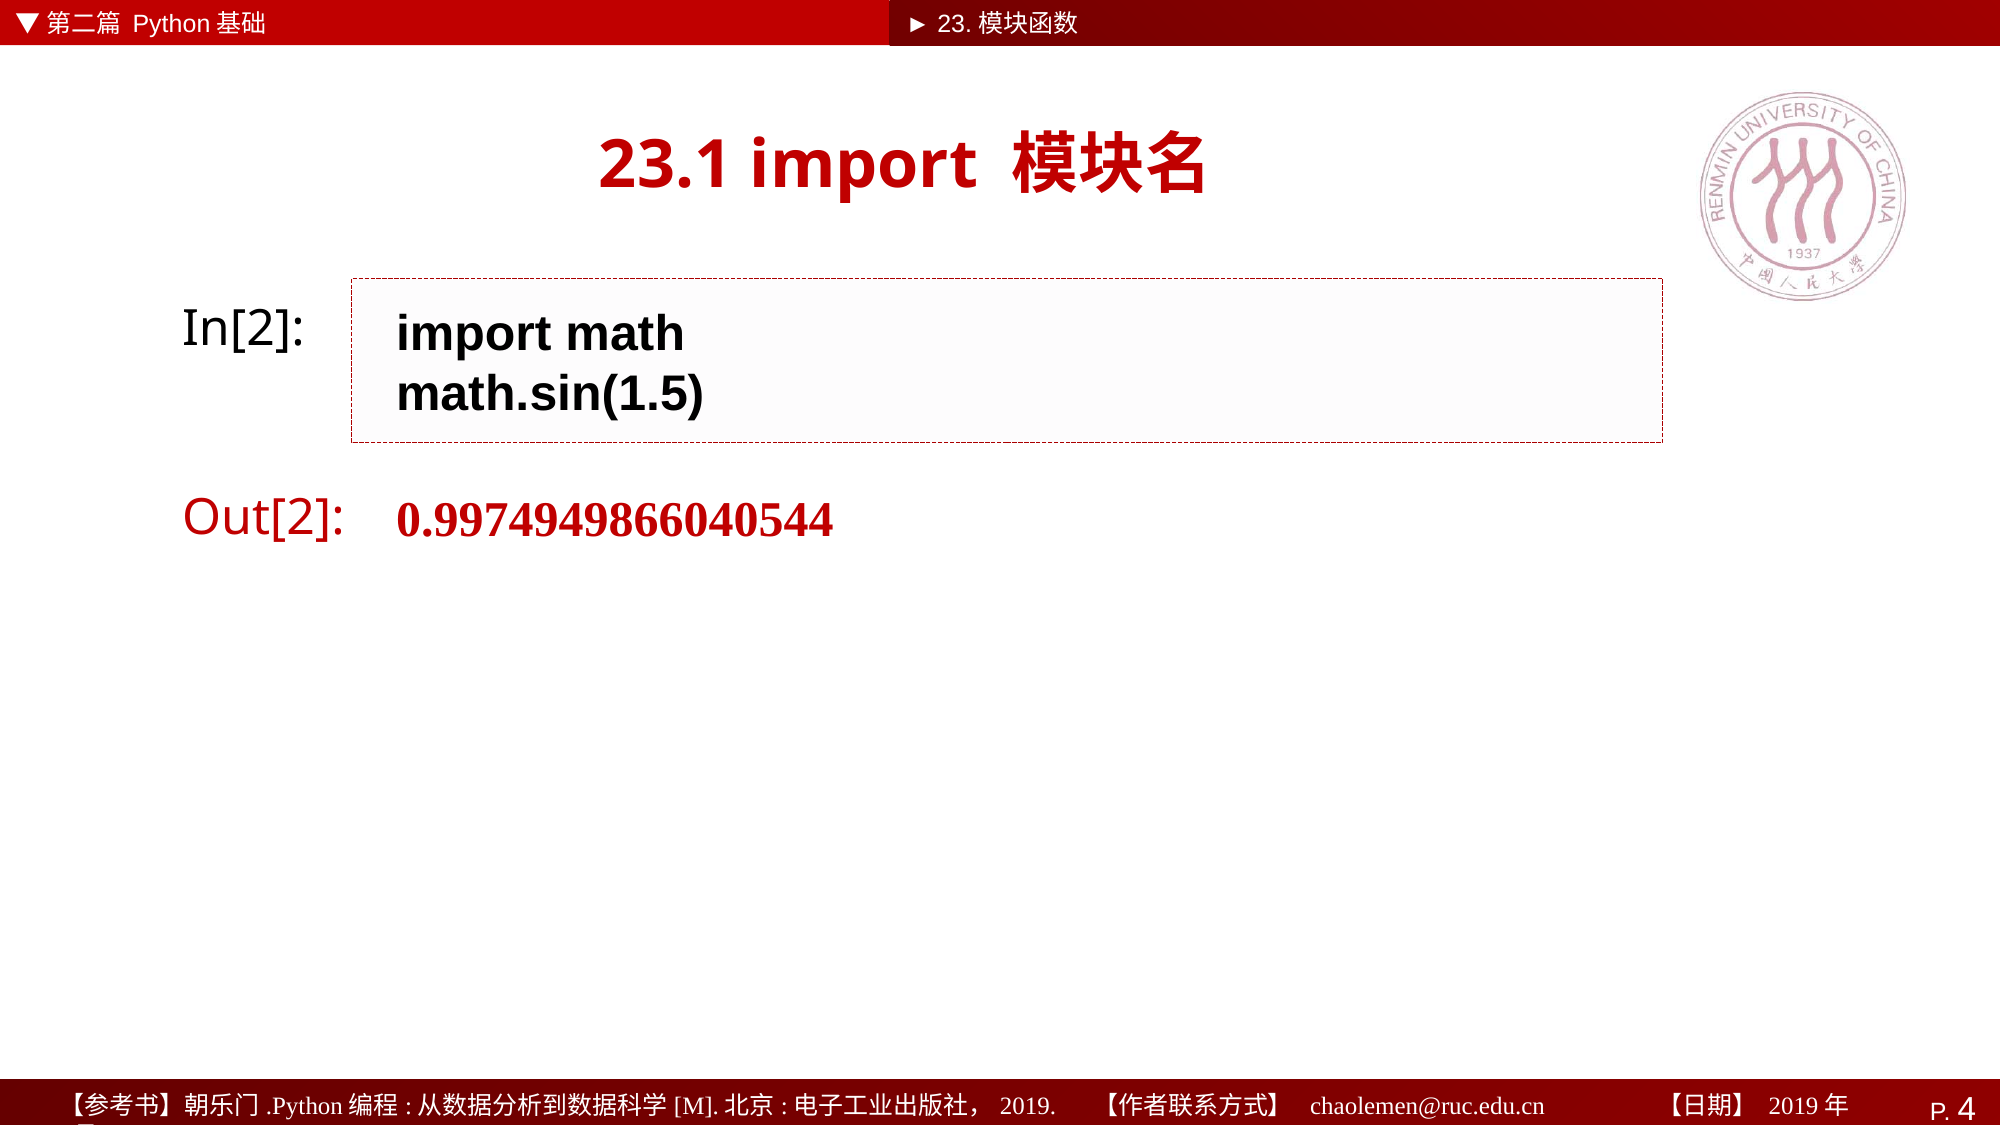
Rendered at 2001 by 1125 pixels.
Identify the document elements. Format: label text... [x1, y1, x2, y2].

title 23.1 import 模块名 [101, 92, 1710, 229]
picture [1696, 89, 1910, 304]
list ▼第二篇 Python基础 [0, 0, 725, 43]
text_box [167, 278, 1663, 565]
list ► 23.模块函数 [890, 0, 1249, 43]
